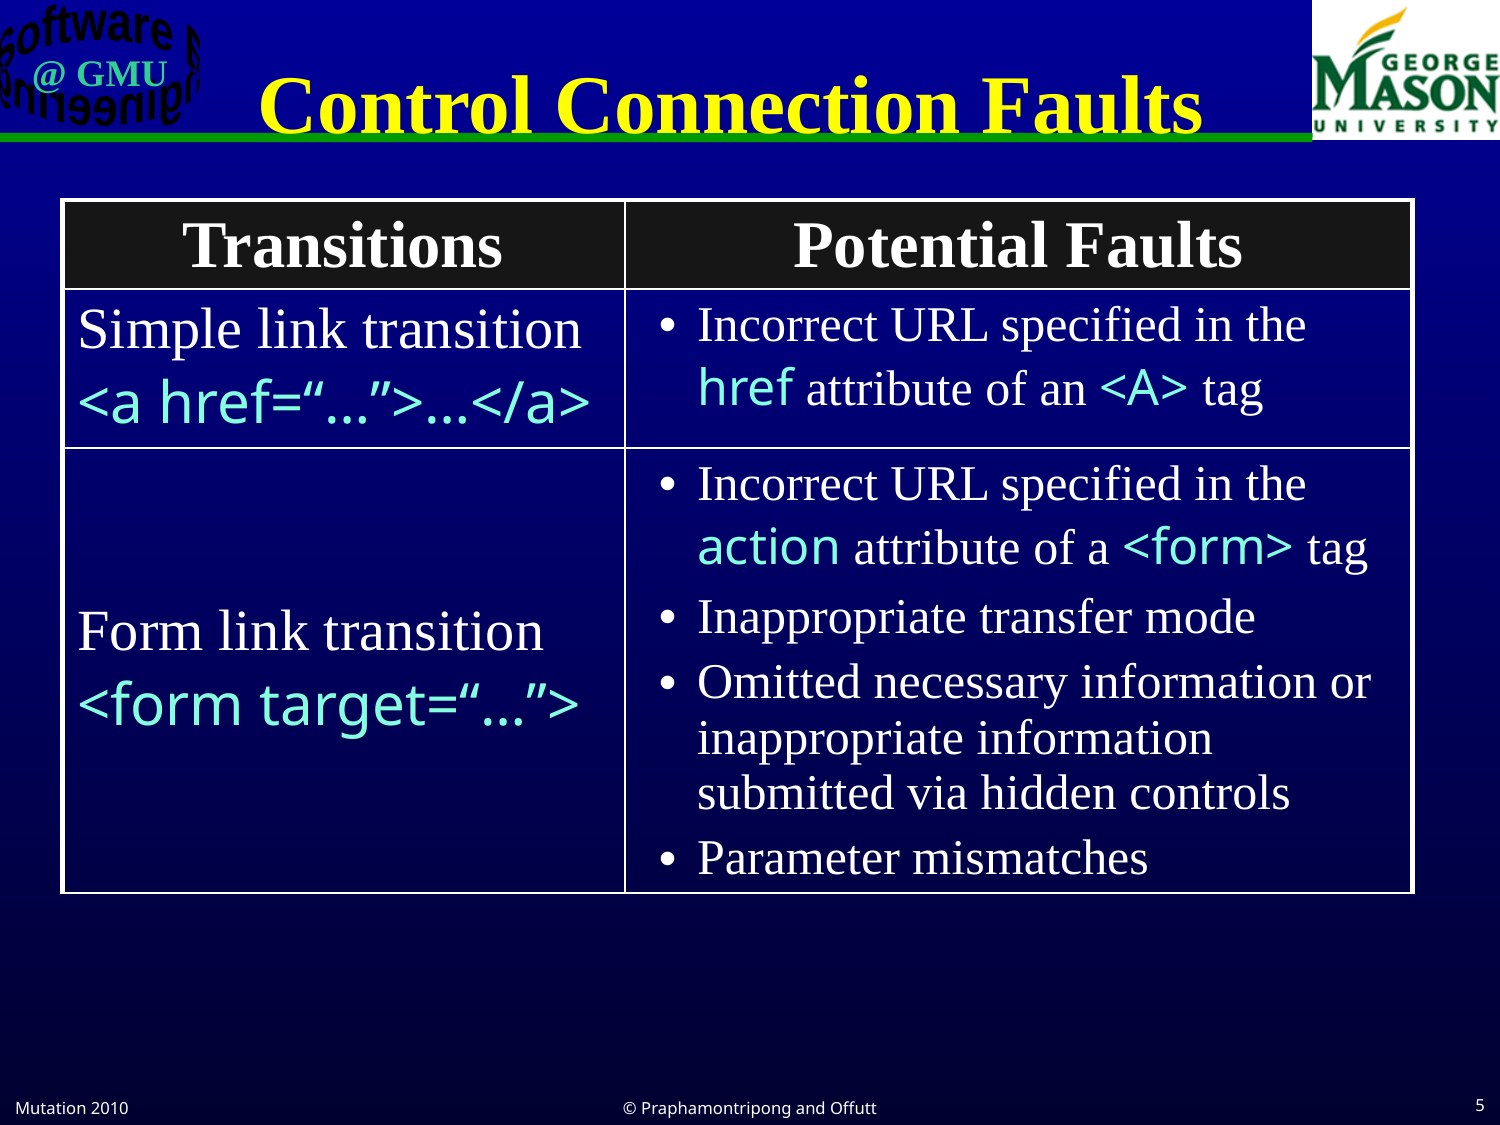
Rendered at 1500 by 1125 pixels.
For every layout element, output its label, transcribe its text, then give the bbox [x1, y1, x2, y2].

slide_number 5 [1187, 1074, 1500, 1125]
picture [1313, 0, 1500, 140]
table_cell Form link transition <form target=“…”> [65, 449, 624, 892]
table_cell Simple link transition <a href=“…”>…</a> [65, 290, 624, 447]
table_header Potential Faults [626, 202, 1410, 288]
title Control Connection Faults [149, 0, 1313, 198]
table_cell Incorrect URL specified in the action attribute of a <form> tag Inappropriate transfer mode Omitted necessary information or inappropriate information submitted via hidden controls Parameter mismatches [626, 449, 1410, 892]
table_header Transitions [65, 202, 624, 288]
footer © Praphamontripong and Offutt [512, 1074, 988, 1125]
table_cell Incorrect URL specified in the href attribute of an <A> tag [626, 290, 1410, 447]
slide_number Mutation 2010 [0, 1074, 313, 1125]
